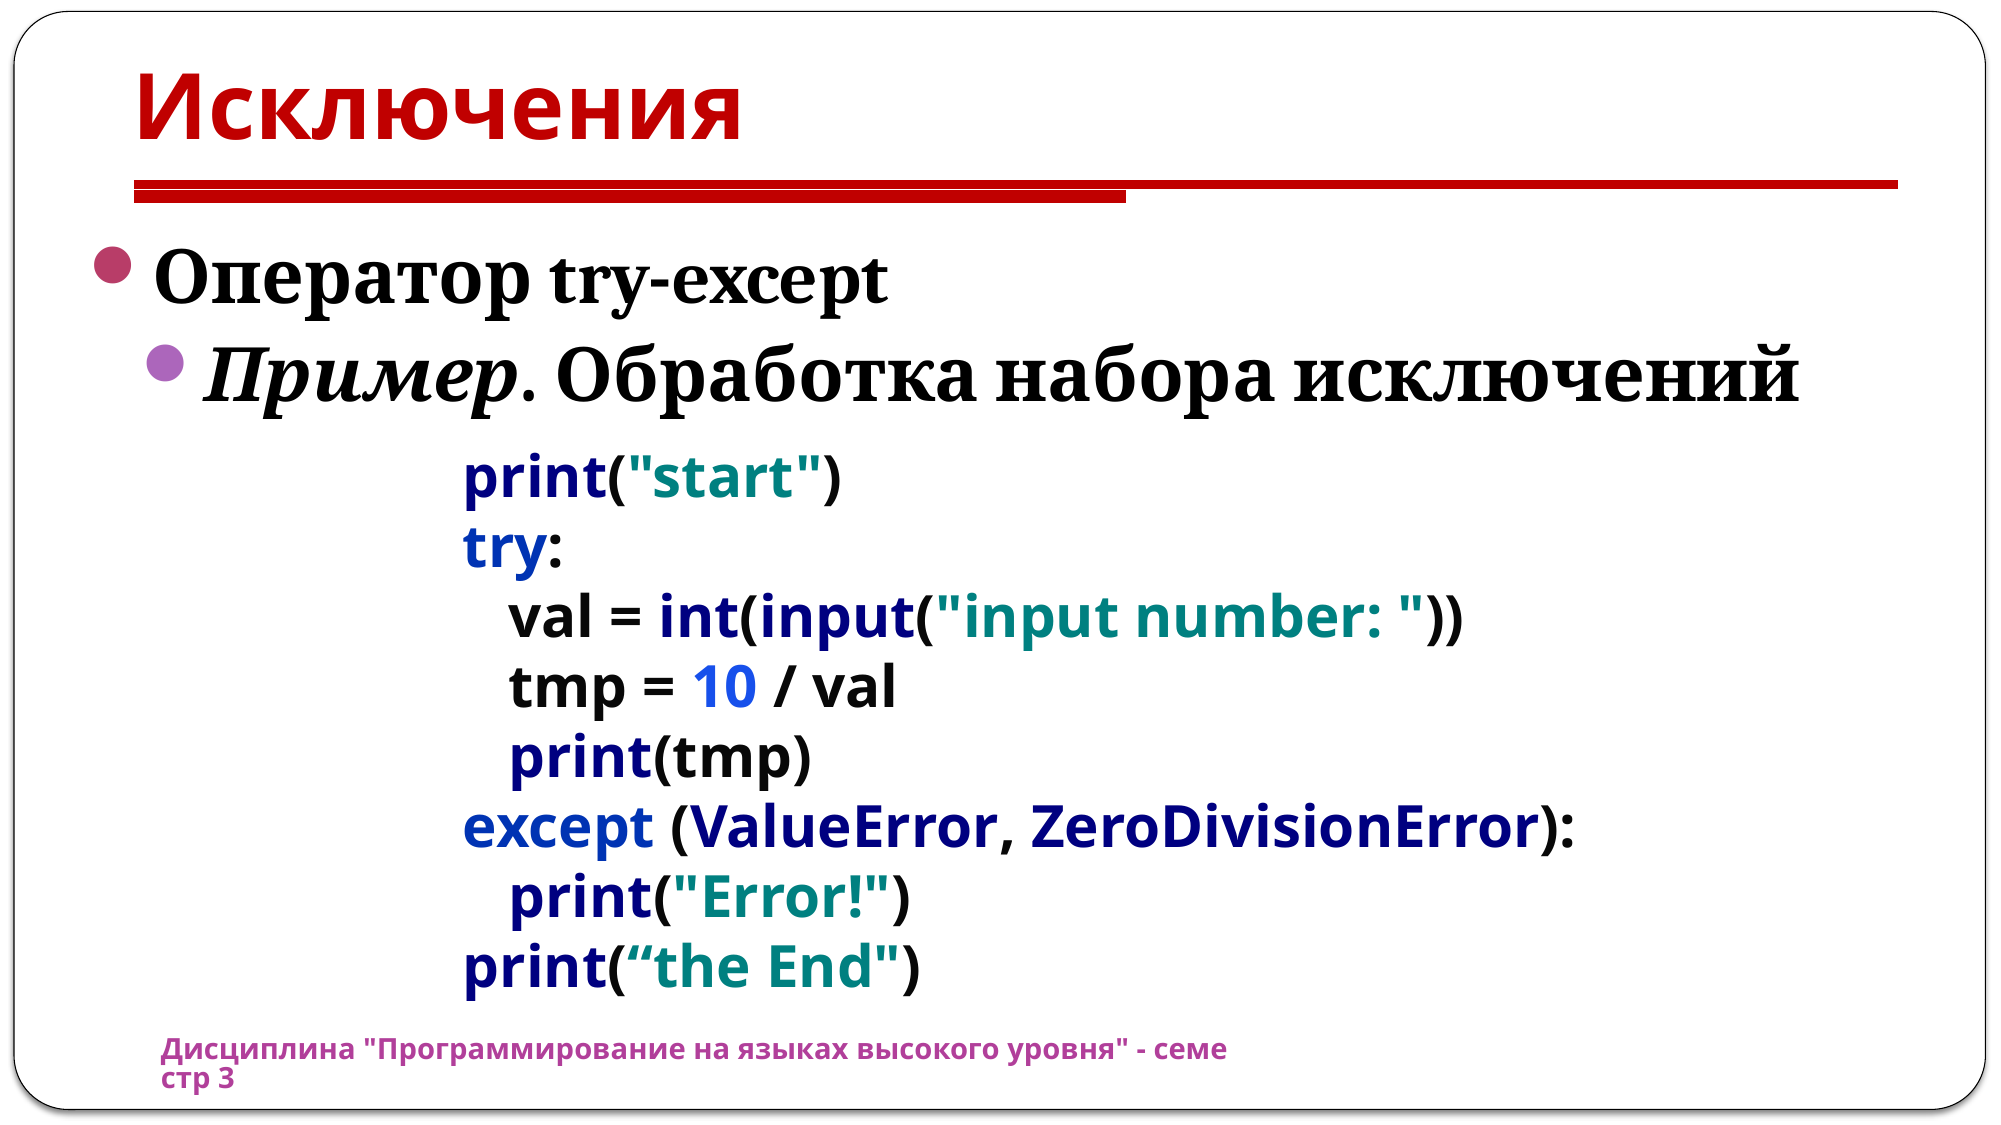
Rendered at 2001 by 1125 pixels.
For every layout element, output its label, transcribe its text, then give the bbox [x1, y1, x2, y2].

footer Дисциплина "Программирование на языках высокого уровня" - семестр 3 [145, 1012, 1257, 1088]
title Исключения [117, 21, 1914, 173]
text_box print("start") try: val = int(input("input number: ")) tmp = 10 / val print(tmp) except (ValueError, ZeroDivisionError): print("Error!") print(“the End") [448, 431, 1749, 1007]
list Оператор try-except Пример. Обработка набора исключений [74, 221, 1932, 1047]
